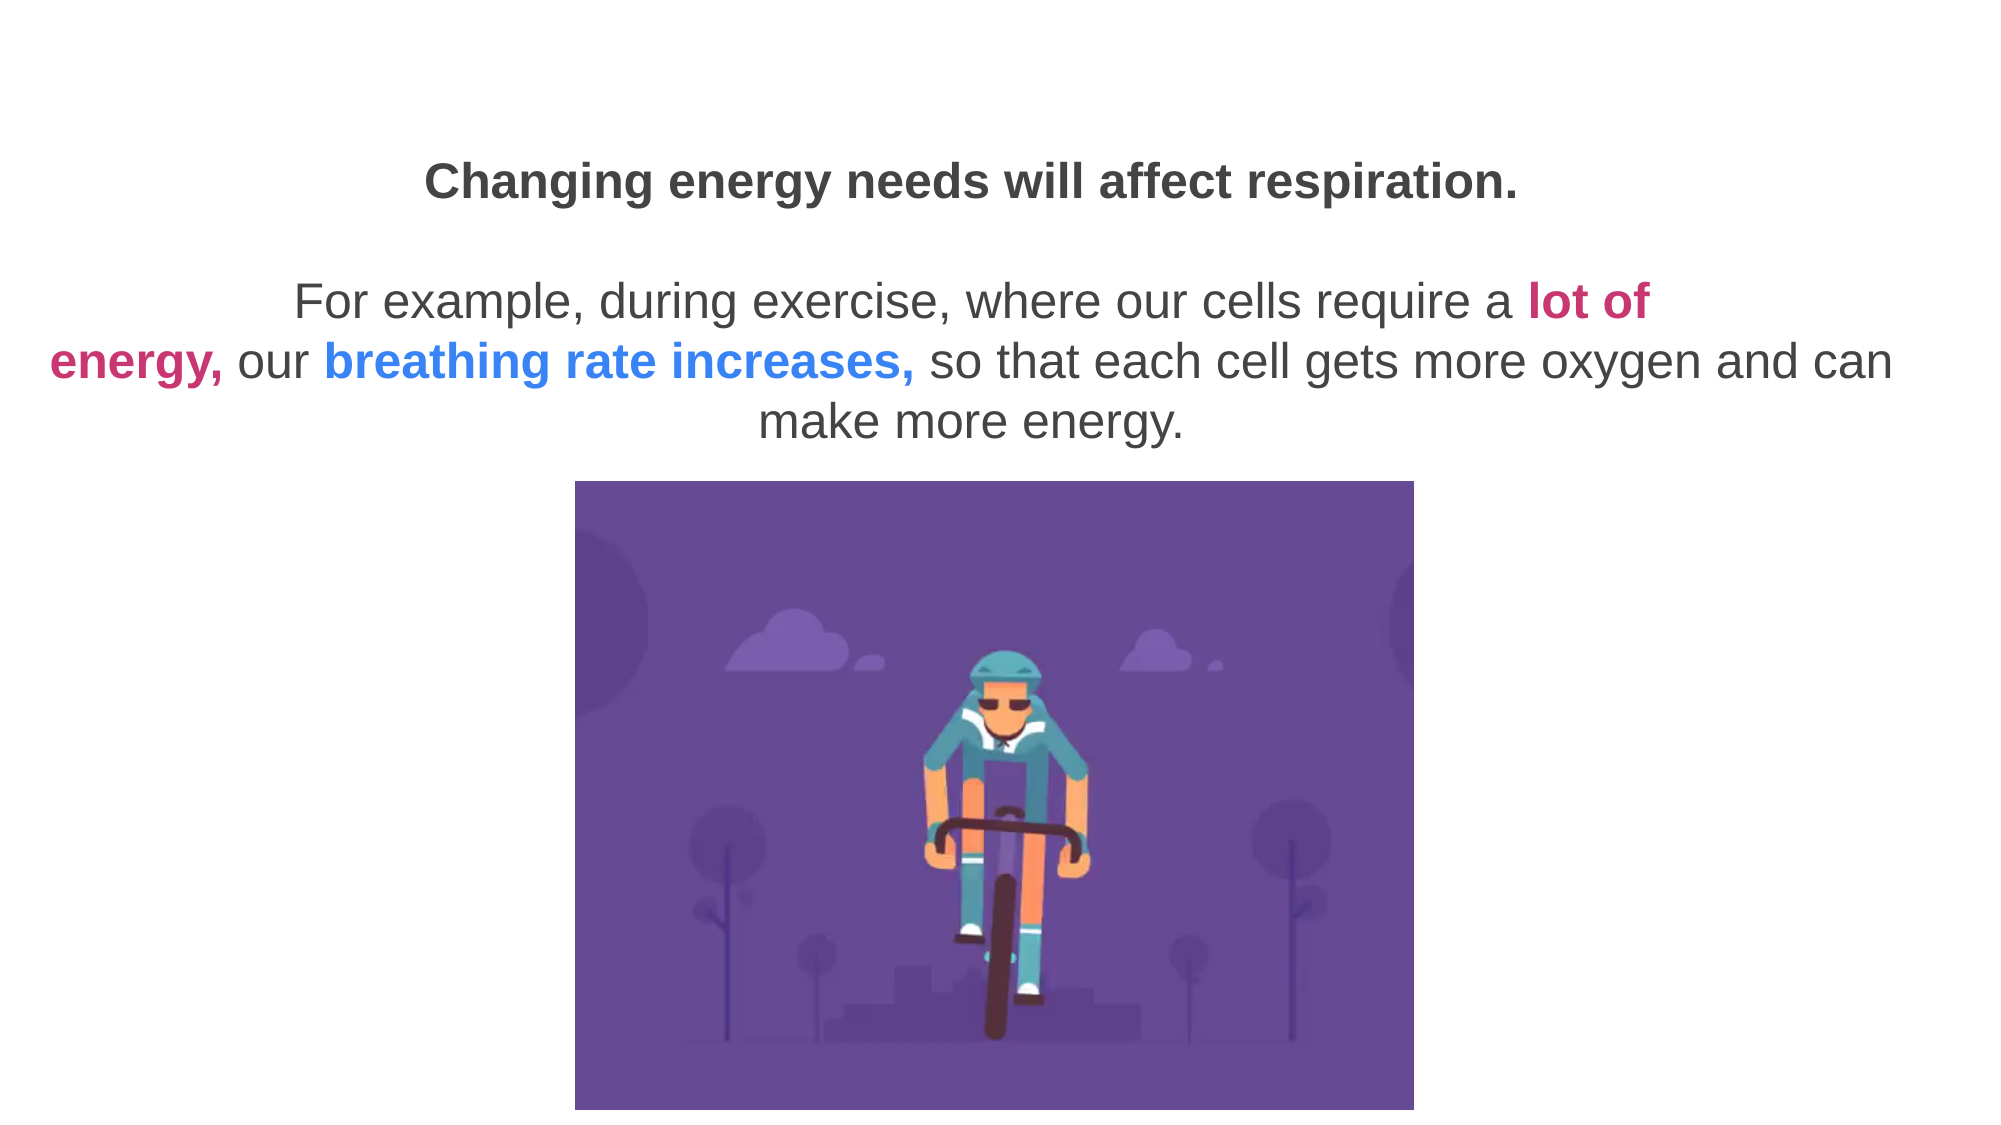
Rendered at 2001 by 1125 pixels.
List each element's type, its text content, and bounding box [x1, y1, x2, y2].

text_box Changing energy needs will affect respiration. For example, during exercise, where our cells require a lot of energy, our breathing rate increases, so that each cell gets more oxygen and can make more energy. [33, 141, 1911, 456]
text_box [574, 480, 1415, 1111]
